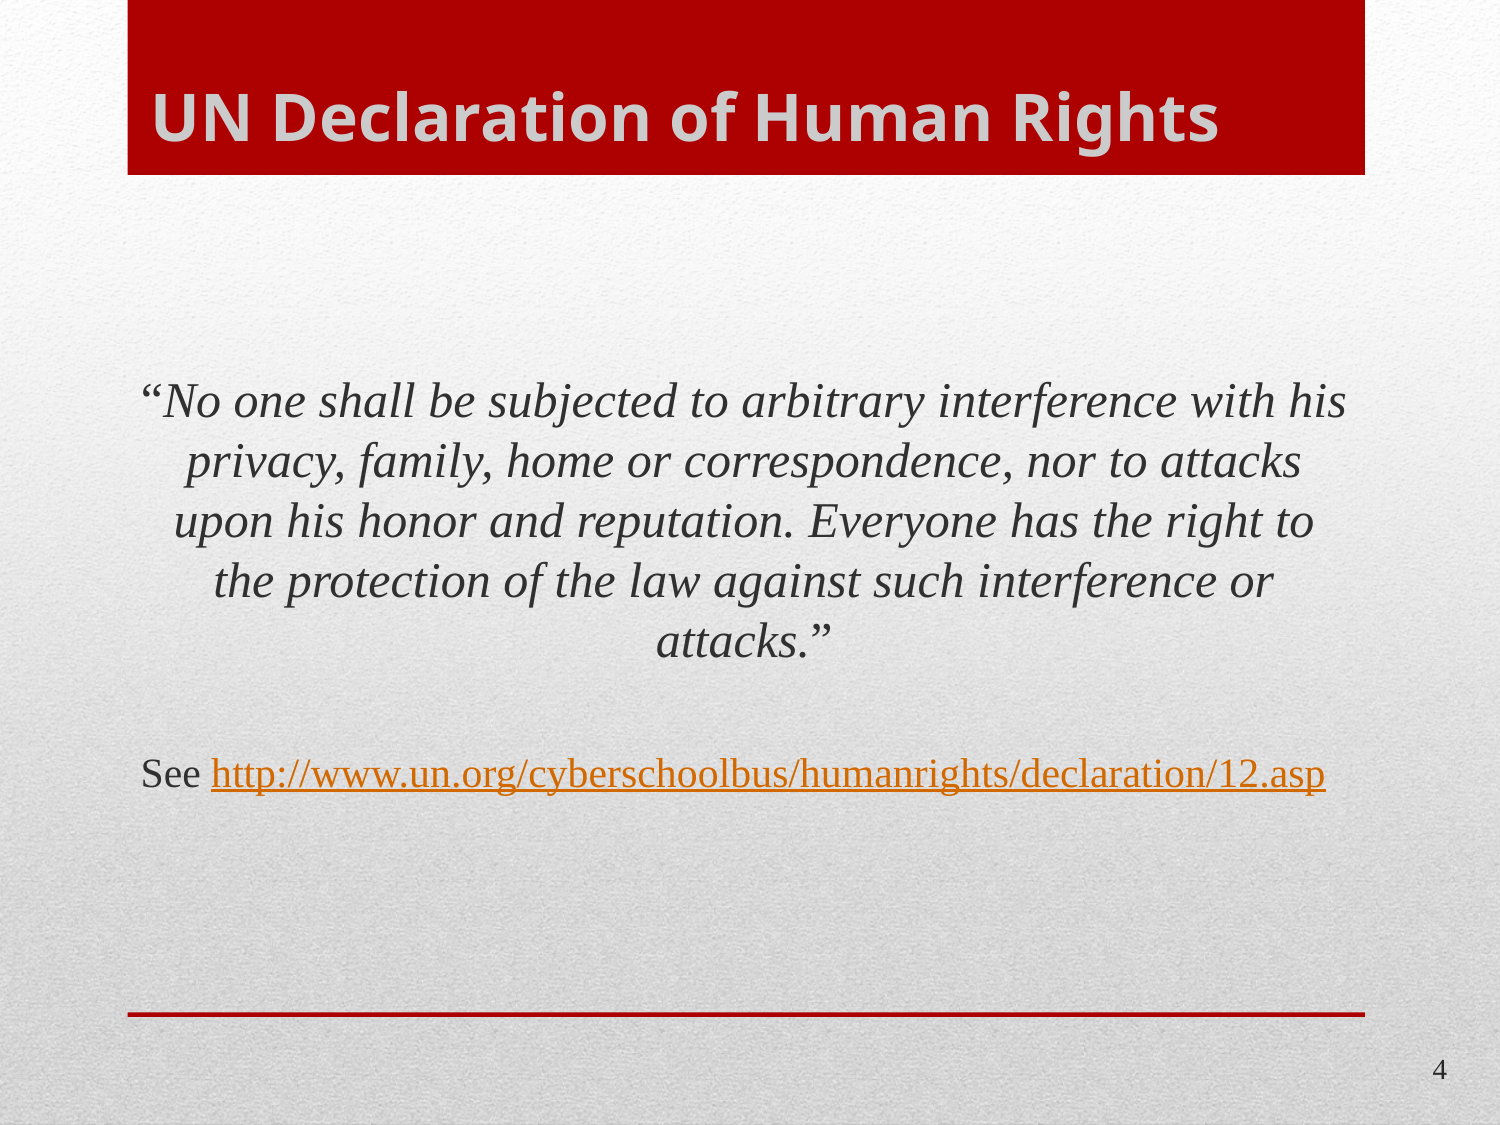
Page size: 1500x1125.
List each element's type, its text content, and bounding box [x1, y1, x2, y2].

slide_number 4 [1337, 1037, 1463, 1098]
list “No one shall be subjected to arbitrary interference with his privacy, family, home or correspondence, nor to attacks upon his honor and reputation. Everyone has the right to the protection of the law against such interference or attacks.” See http://www.un.org/cyberschoolbus/humanrights/declaration/12.asp [125, 200, 1363, 963]
title UN Declaration of Human Rights [135, 0, 1248, 163]
